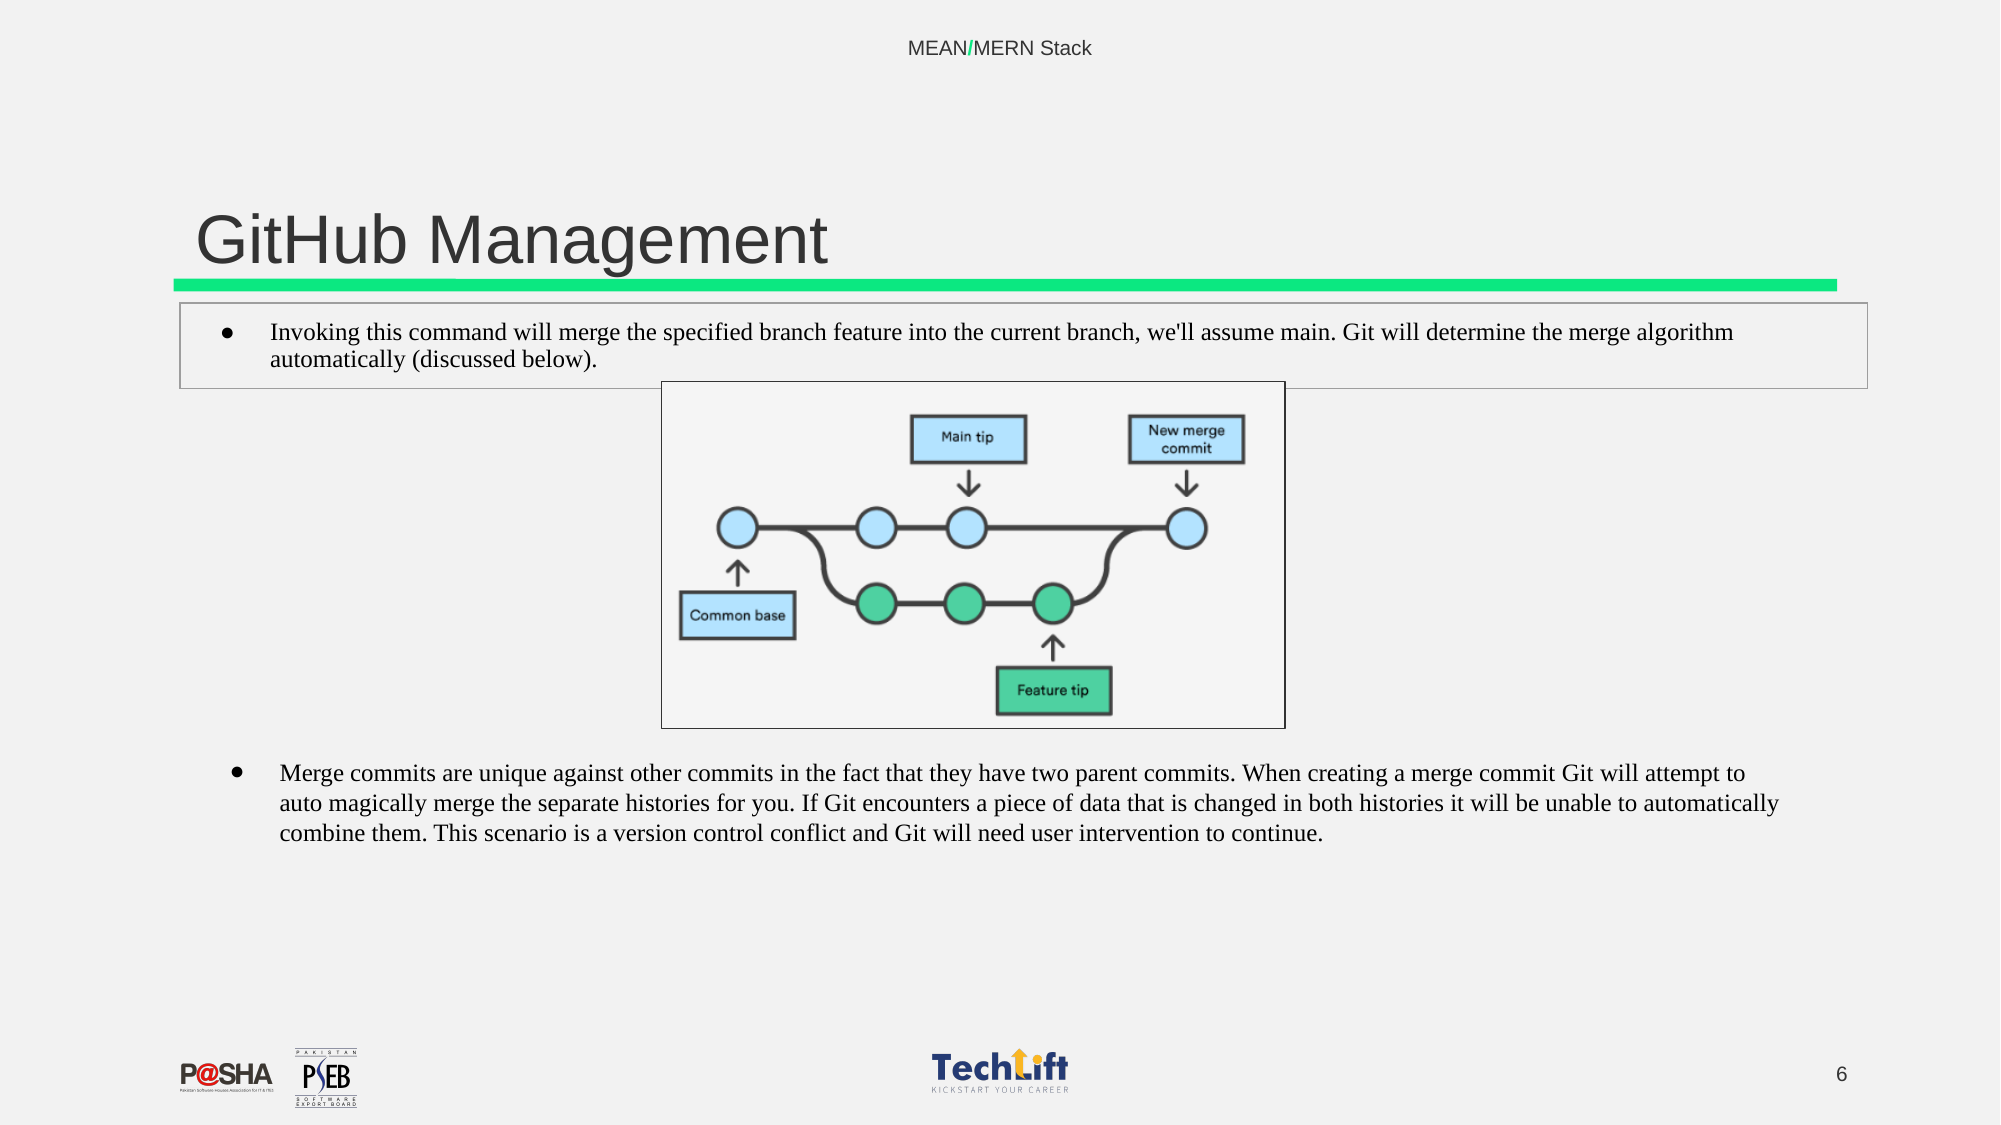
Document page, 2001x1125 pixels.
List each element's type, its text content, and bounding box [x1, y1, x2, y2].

slide_number ‹#› [1412, 1042, 1863, 1103]
table_header Invoking this command will merge the specified branch feature into the current branch, we'll assume main. Git will determine the merge algorithm automatically (discussed below). [181, 304, 1867, 388]
picture [295, 1048, 357, 1108]
text_box Merge commits are unique against other commits in the fact that they have two parent commits. When creating a merge commit Git will attempt to auto magically merge the separate histories for you. If Git encounters a piece of data that is changed in both histories it will be unable to automatically combine them. This scenario is a version control conflict and Git will need user intervention to continue. [189, 741, 1800, 862]
picture [180, 1063, 274, 1093]
footer MEAN/MERN Stack [662, 17, 1338, 77]
picture [662, 381, 1285, 728]
title GitHub Management [180, 47, 1830, 285]
picture [932, 1048, 1068, 1093]
